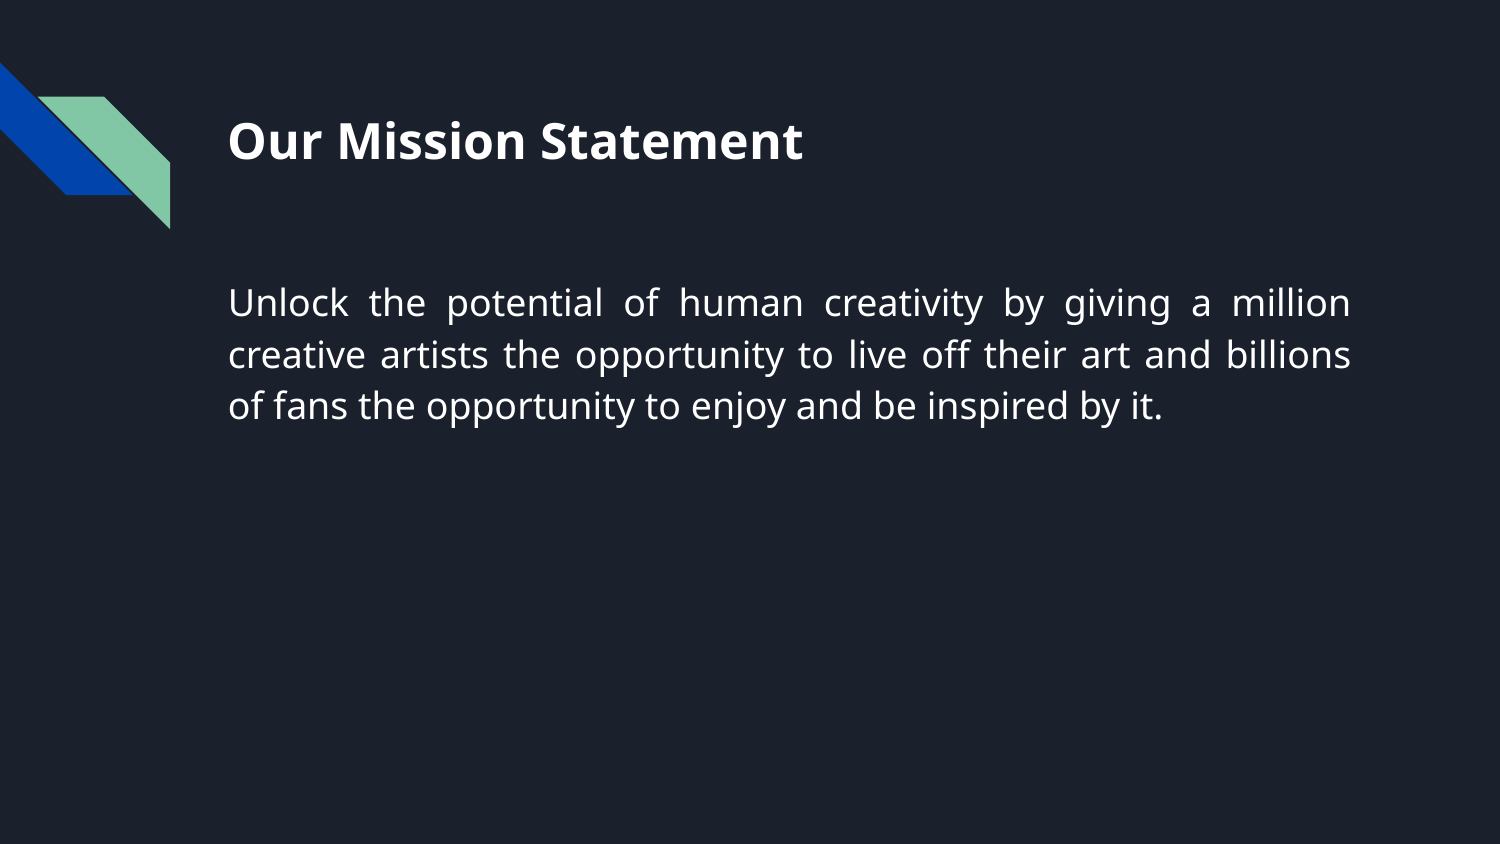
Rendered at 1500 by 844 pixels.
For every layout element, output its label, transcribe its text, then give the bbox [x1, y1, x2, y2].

list Unlock the potential of human creativity by giving a million creative artists the opportunity to live off their art and billions of fans the opportunity to enjoy and be inspired by it. [212, 257, 1368, 735]
title Our Mission Statement [212, 64, 1368, 215]
